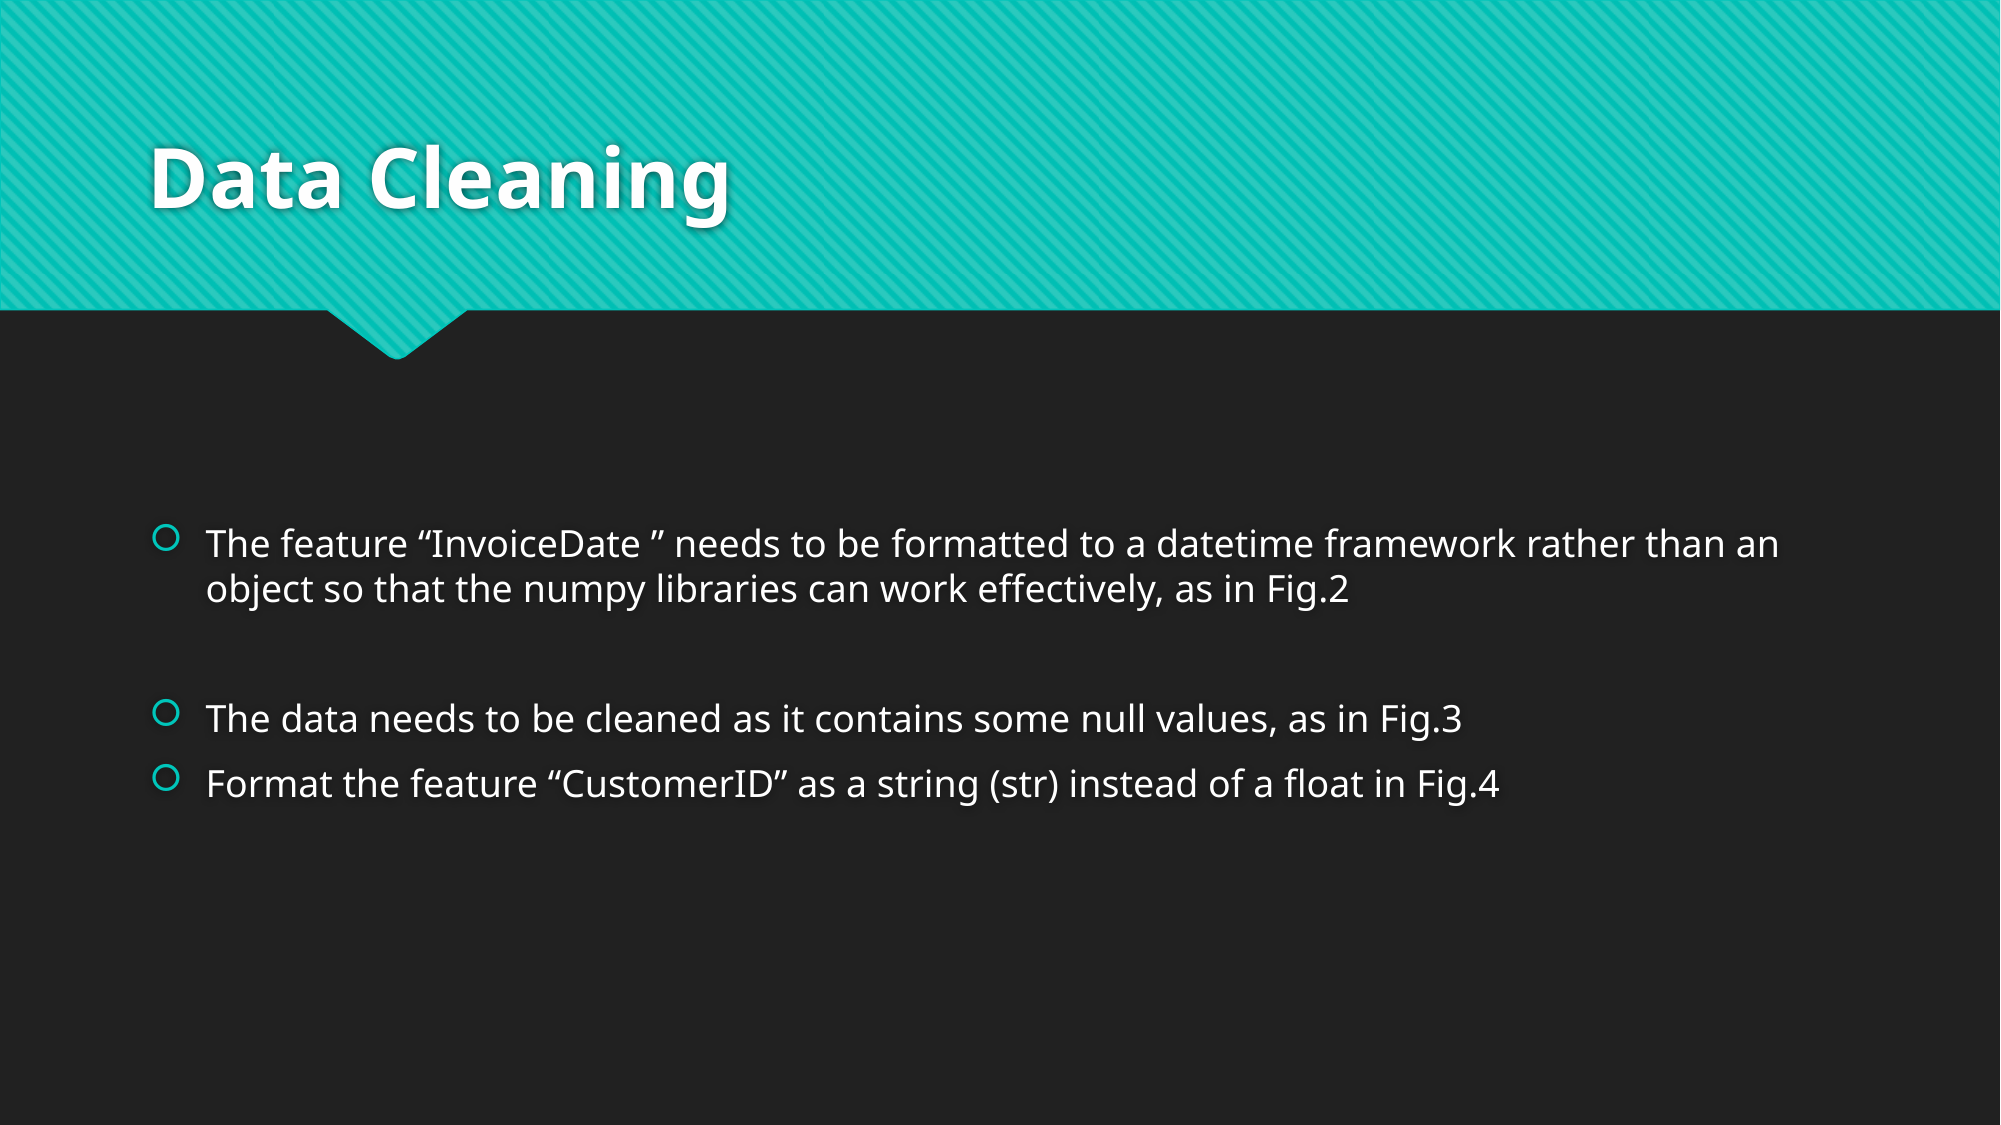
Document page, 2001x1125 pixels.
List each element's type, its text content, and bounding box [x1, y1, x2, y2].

title Data Cleaning [132, 73, 1868, 233]
list The feature “InvoiceDate ” needs to be formatted to a datetime framework rather than an object so that the numpy libraries can work effectively, as in Fig.2 The data needs to be cleaned as it contains some null values, as in Fig.3 Format the feature “CustomerID” as a string (str) instead of a float in Fig.4 [134, 364, 1866, 962]
